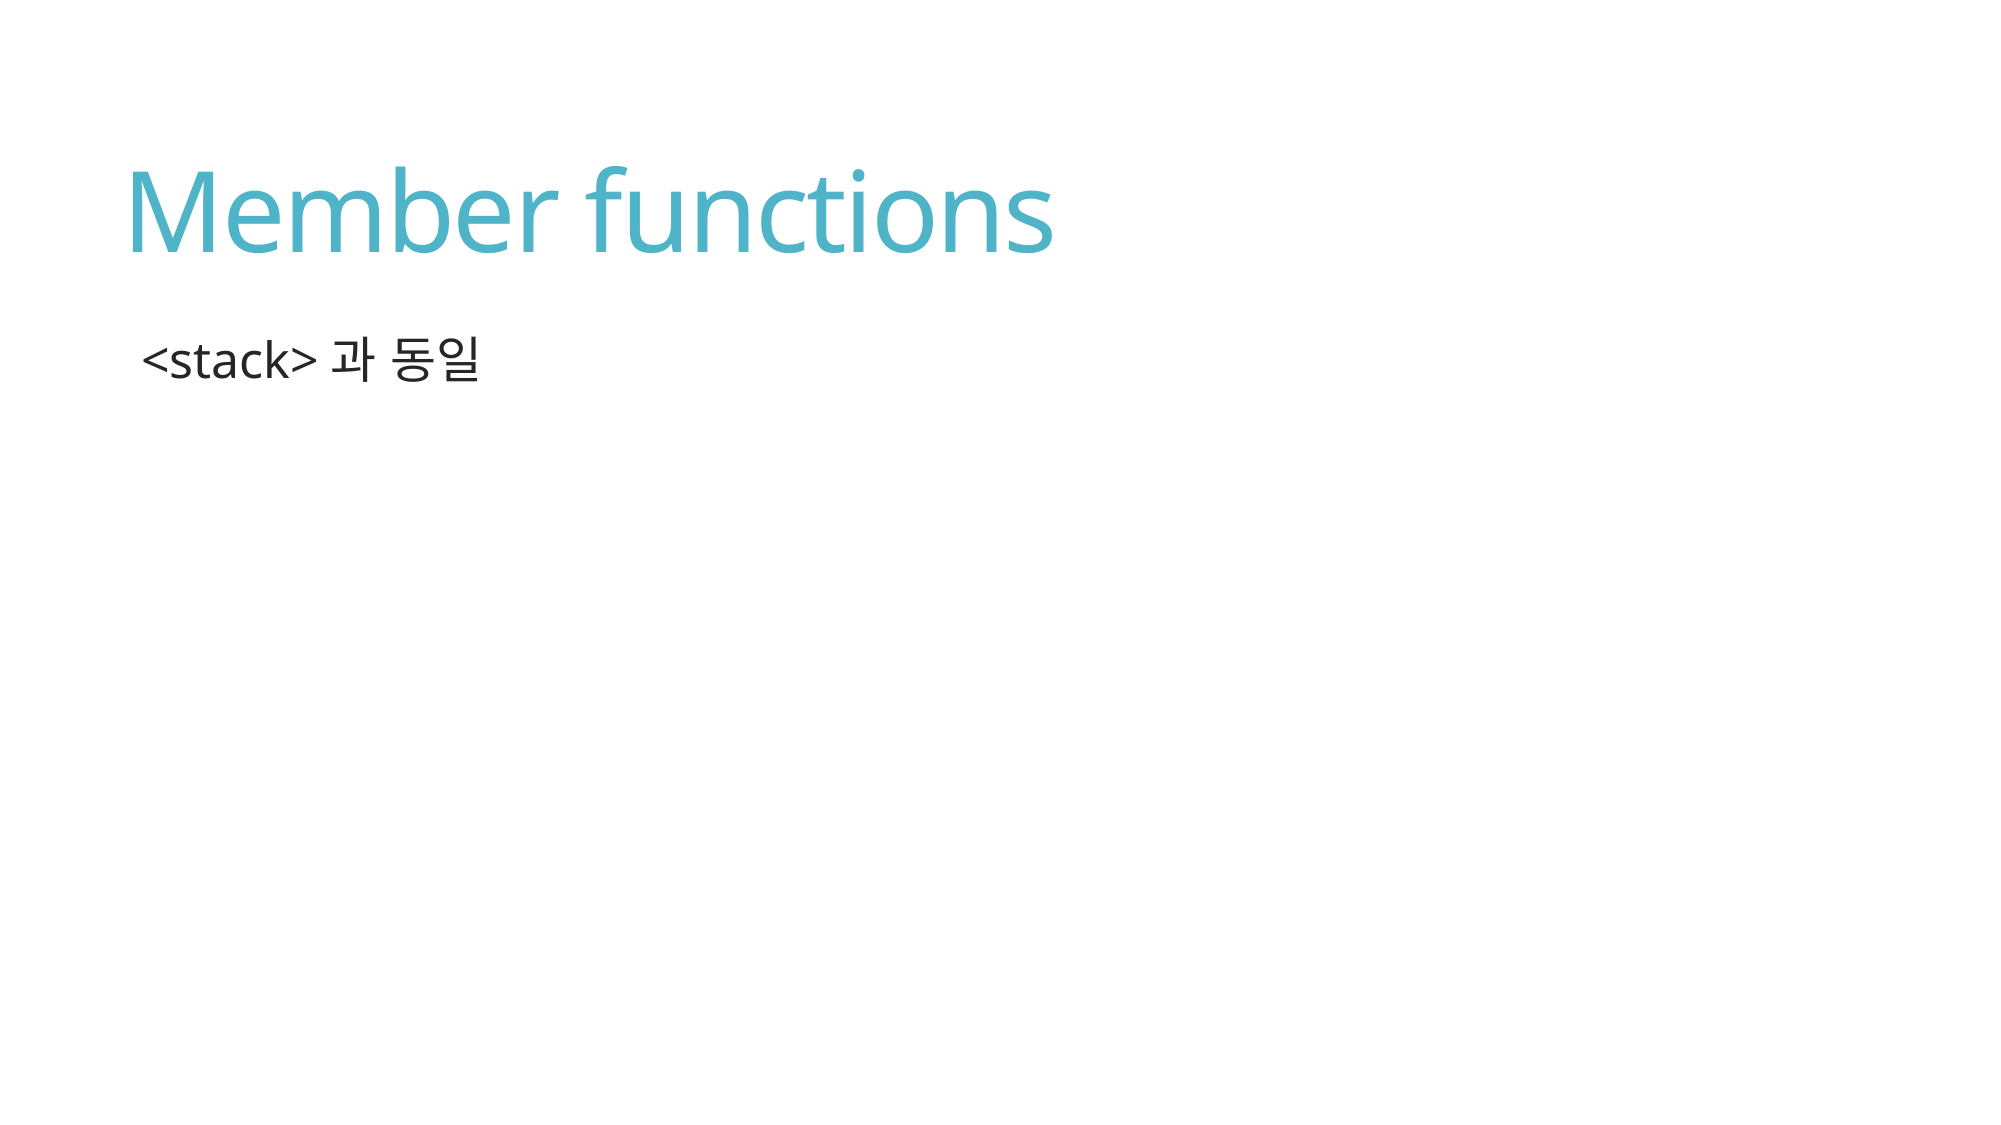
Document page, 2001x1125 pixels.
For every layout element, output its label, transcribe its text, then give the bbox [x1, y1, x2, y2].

list <stack>과 동일 [111, 329, 1876, 948]
title Member functions [107, 81, 1875, 354]
